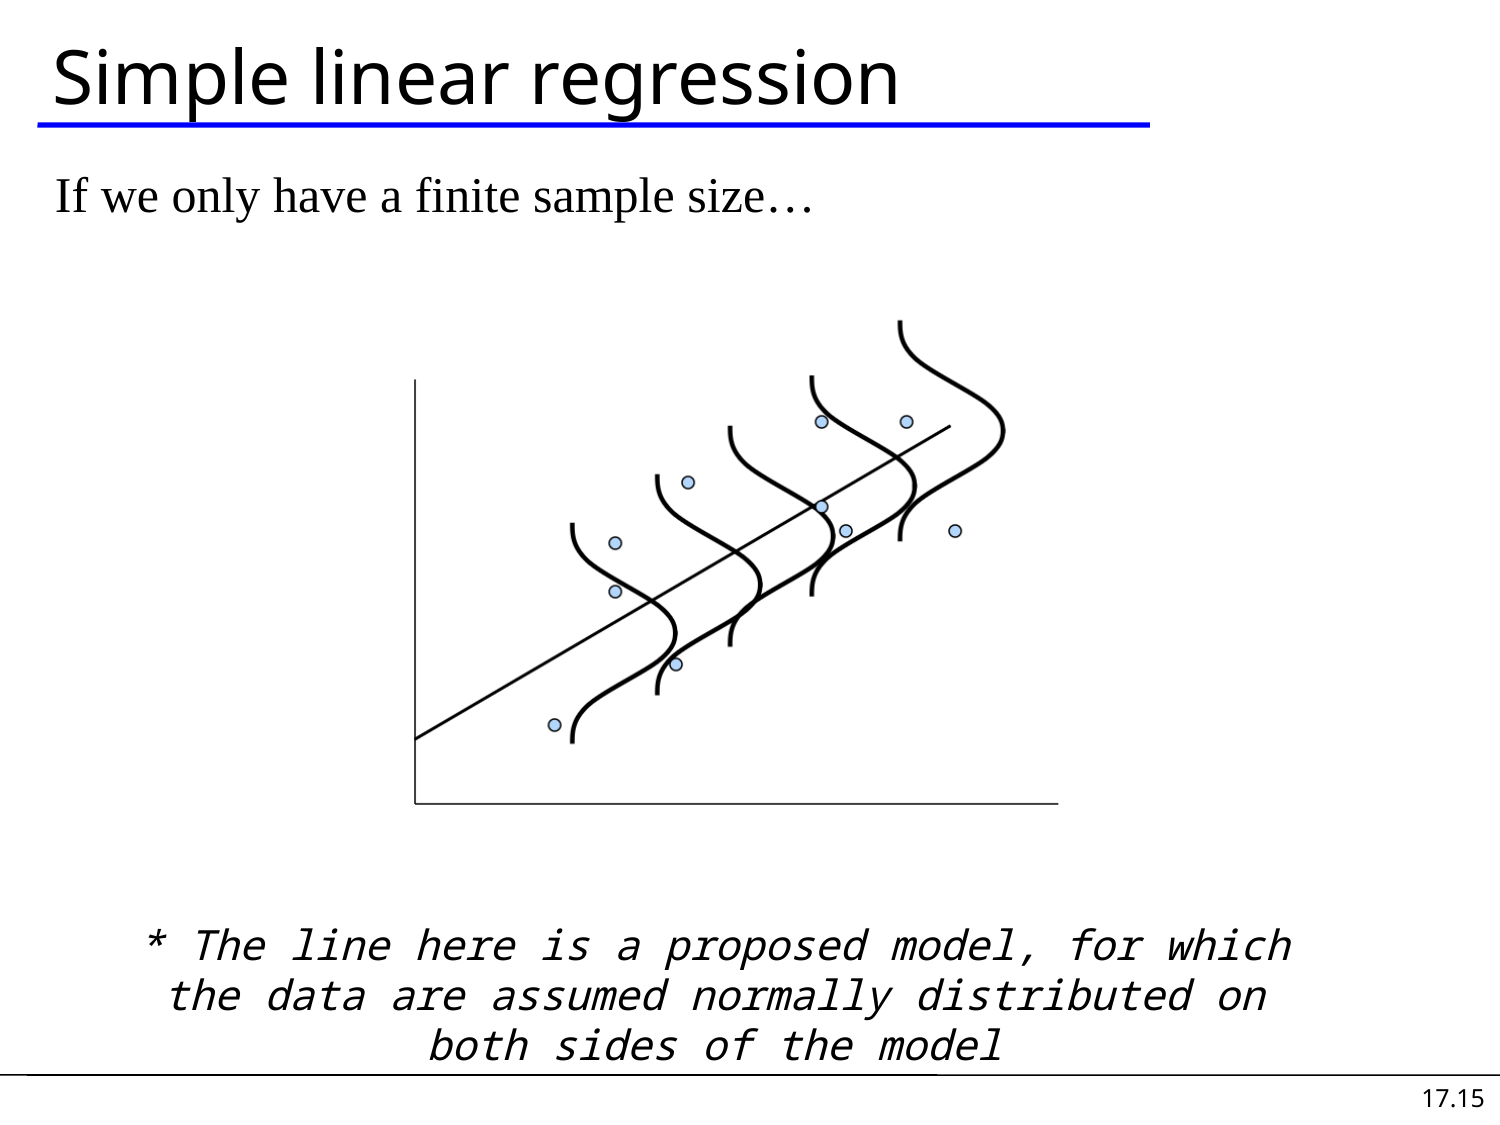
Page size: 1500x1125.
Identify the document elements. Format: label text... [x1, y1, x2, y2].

title Simple linear regression [37, 24, 1475, 125]
slide_number 17.15 [1187, 1074, 1500, 1125]
text_box If we only have a finite sample size… [40, 155, 831, 230]
text_box * The line here is a proposed model, for which the data are assumed normally distributed on both sides of the model [112, 911, 1316, 1077]
picture [324, 240, 1204, 906]
